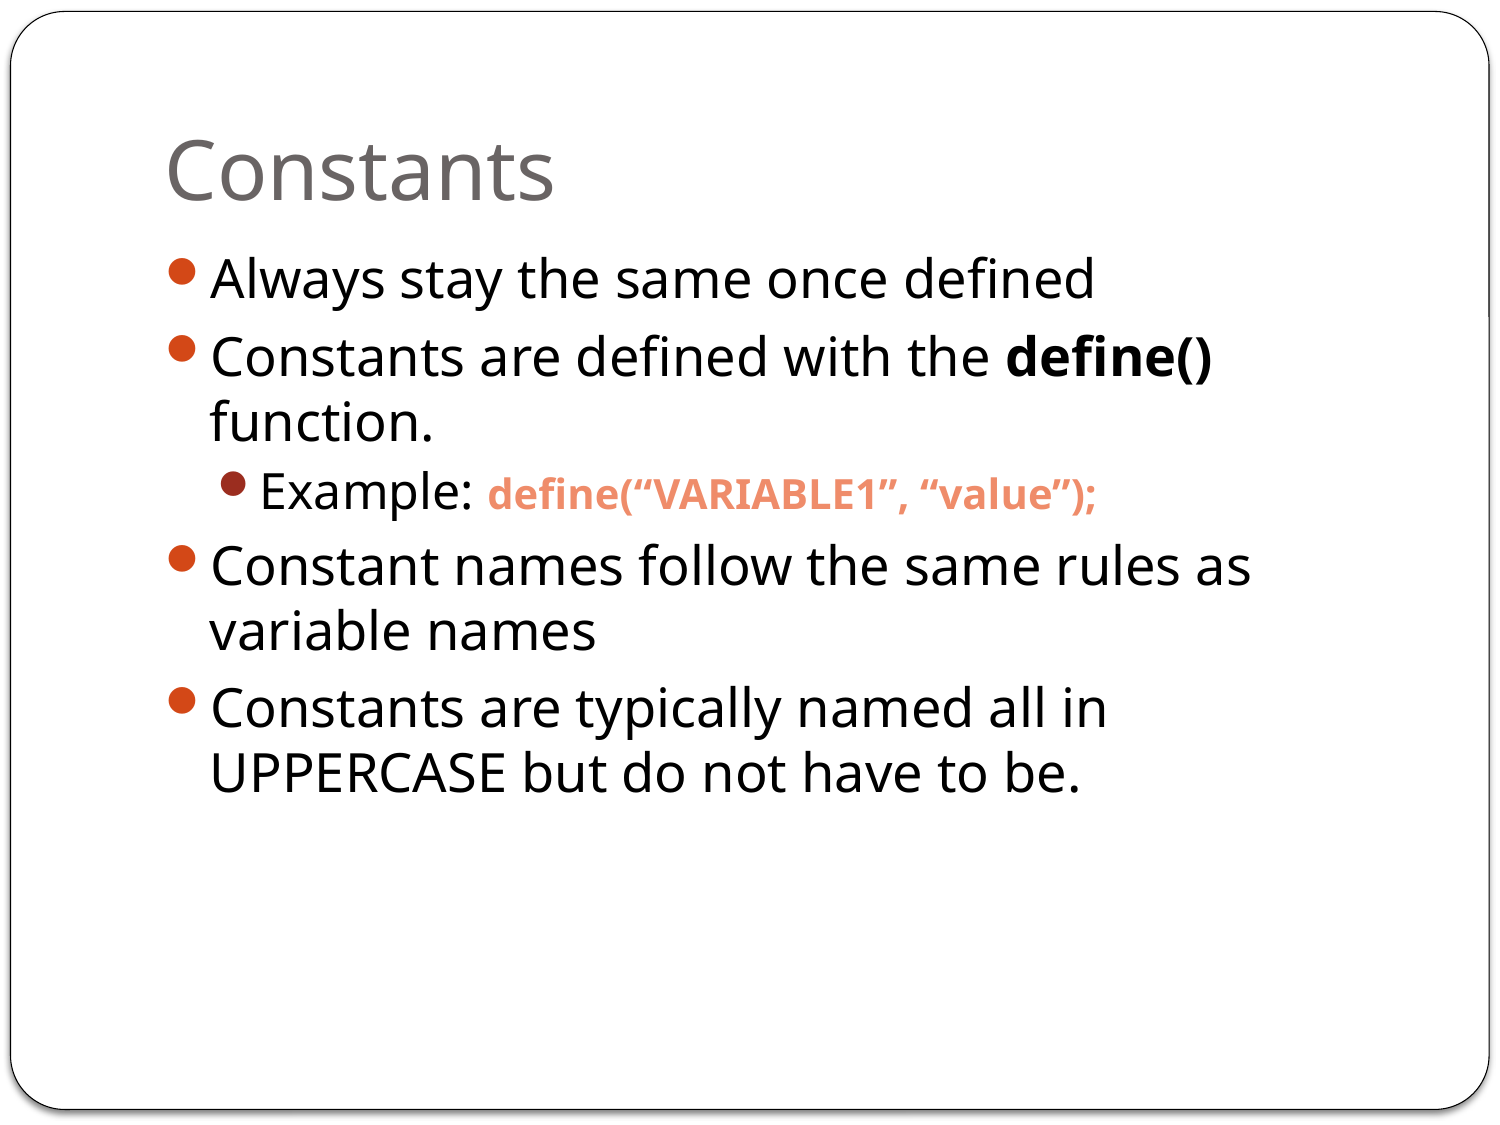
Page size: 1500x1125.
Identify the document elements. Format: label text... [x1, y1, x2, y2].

title Constants [150, 45, 1425, 233]
list Always stay the same once defined Constants are defined with the define() function. Example: define(“VARIABLE1”, “value”); Constant names follow the same rules as variable names Constants are typically named all in UPPERCASE but do not have to be. [150, 237, 1425, 988]
